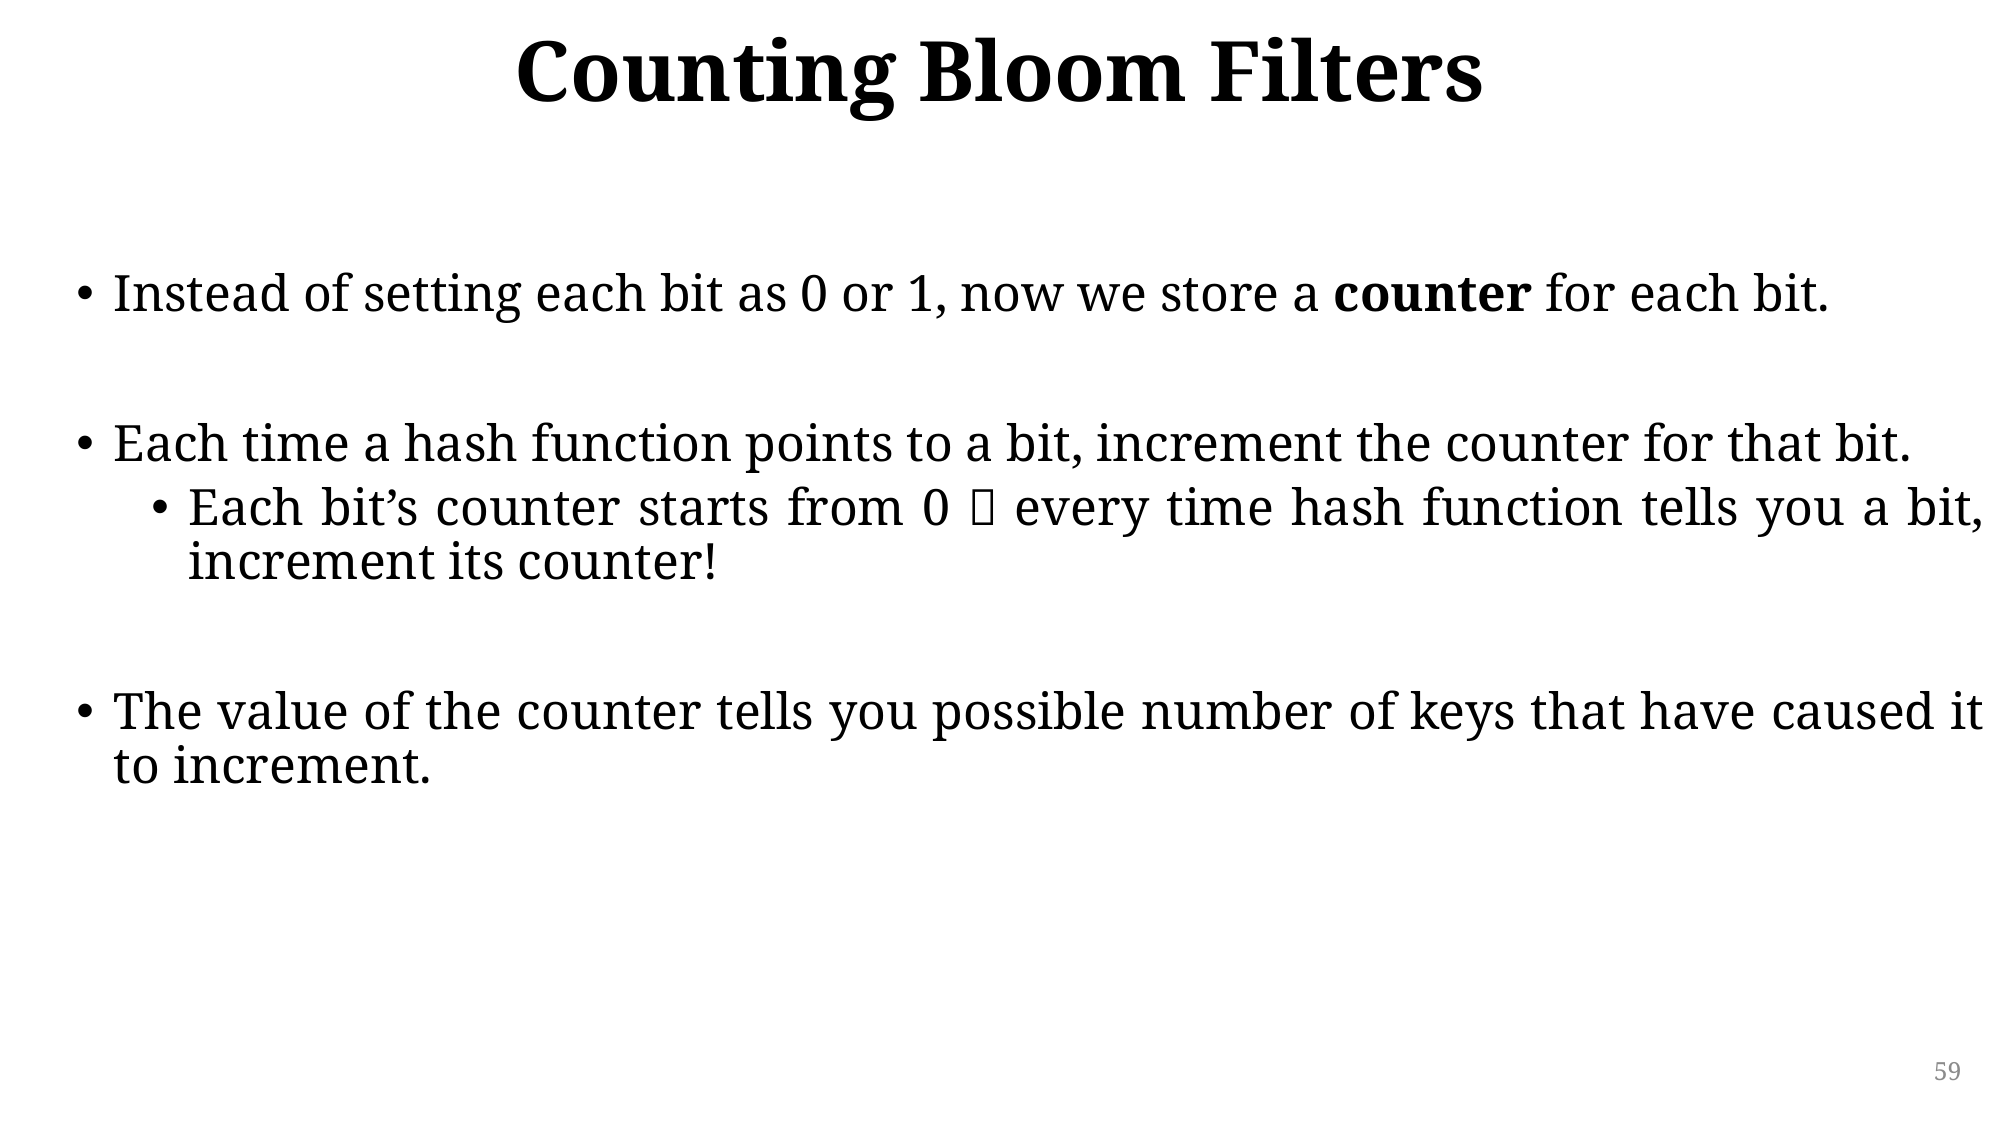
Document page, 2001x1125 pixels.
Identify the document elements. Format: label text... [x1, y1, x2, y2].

list Instead of setting each bit as 0 or 1, now we store a counter for each bit. Each time a hash function points to a bit, increment the counter for that bit. Each bit’s counter starts from 0  every time hash function tells you a bit, increment its counter! The value of the counter tells you possible number of keys that have caused it to increment. [61, 260, 2000, 981]
slide_number 59 [1526, 1042, 1977, 1103]
title Counting Bloom Filters [137, 0, 1863, 149]
